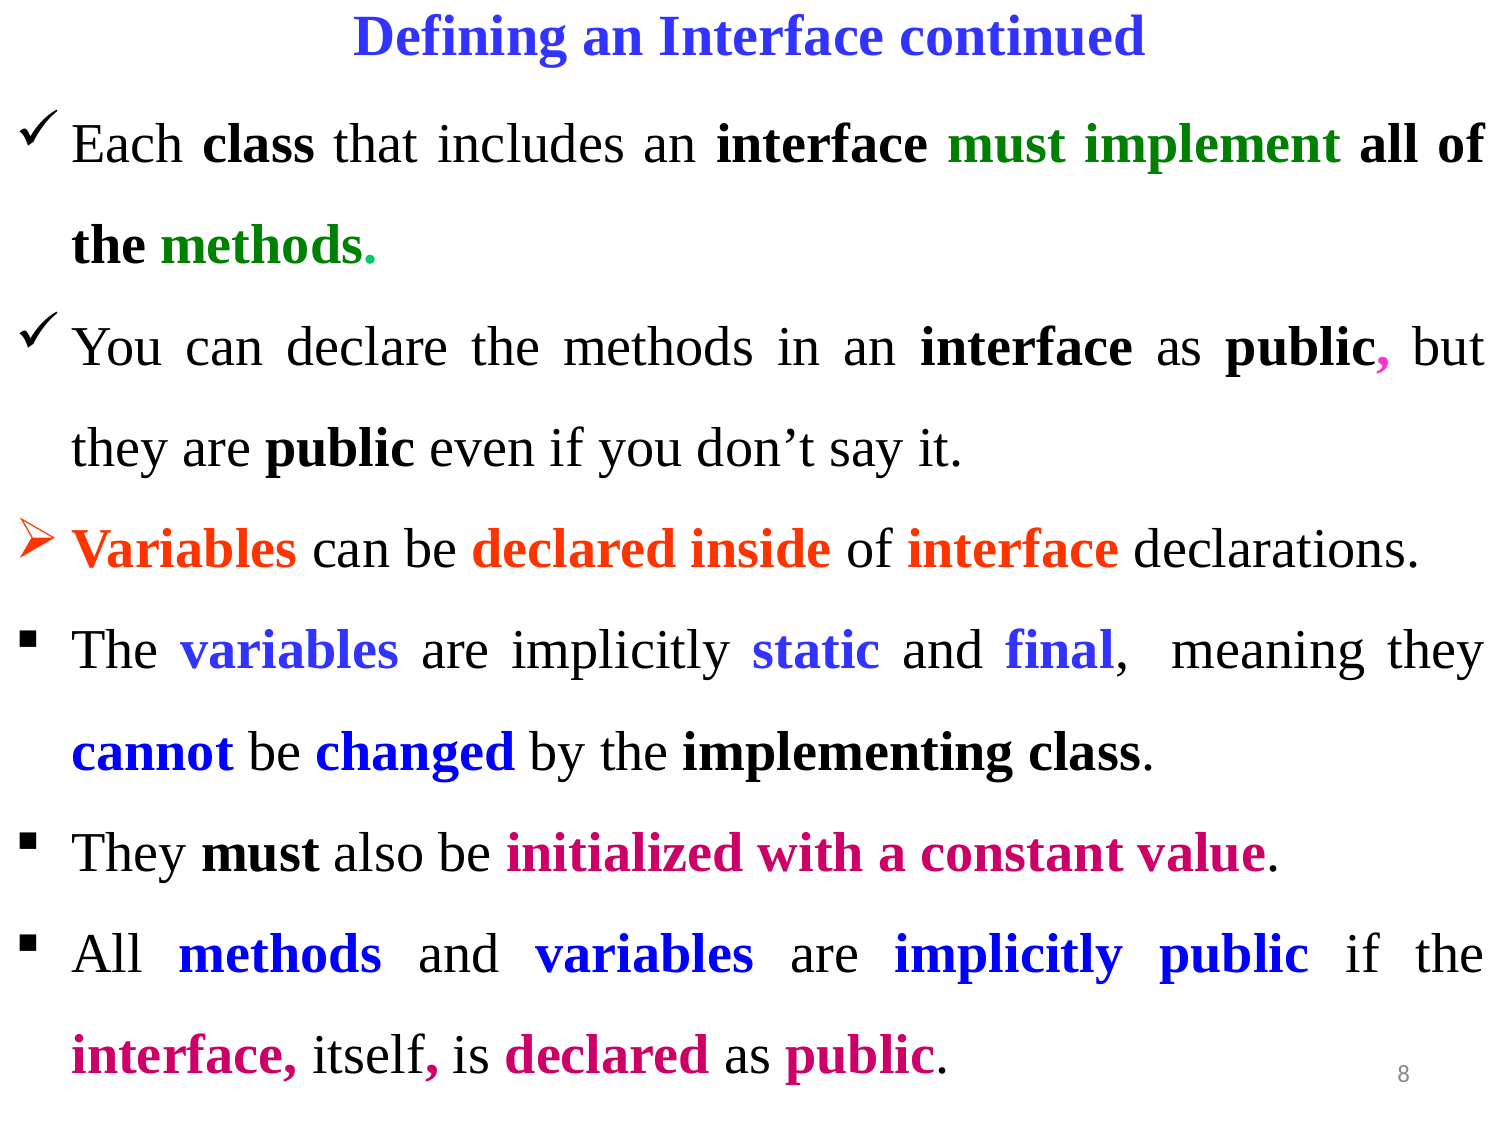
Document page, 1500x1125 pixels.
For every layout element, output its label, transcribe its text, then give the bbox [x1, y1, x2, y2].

list Each class that includes an interface must implement all of the methods. You can declare the methods in an interface as public, but they are public even if you don’t say it. Variables can be declared inside of interface declarations. The variables are implicitly static and final, meaning they cannot be changed by the implementing class. They must also be initialized with a constant value. All methods and variables are implicitly public if the interface, itself, is declared as public. [0, 65, 1500, 1125]
title Defining an Interface continued [75, 0, 1425, 65]
slide_number 8 [1074, 1042, 1425, 1103]
